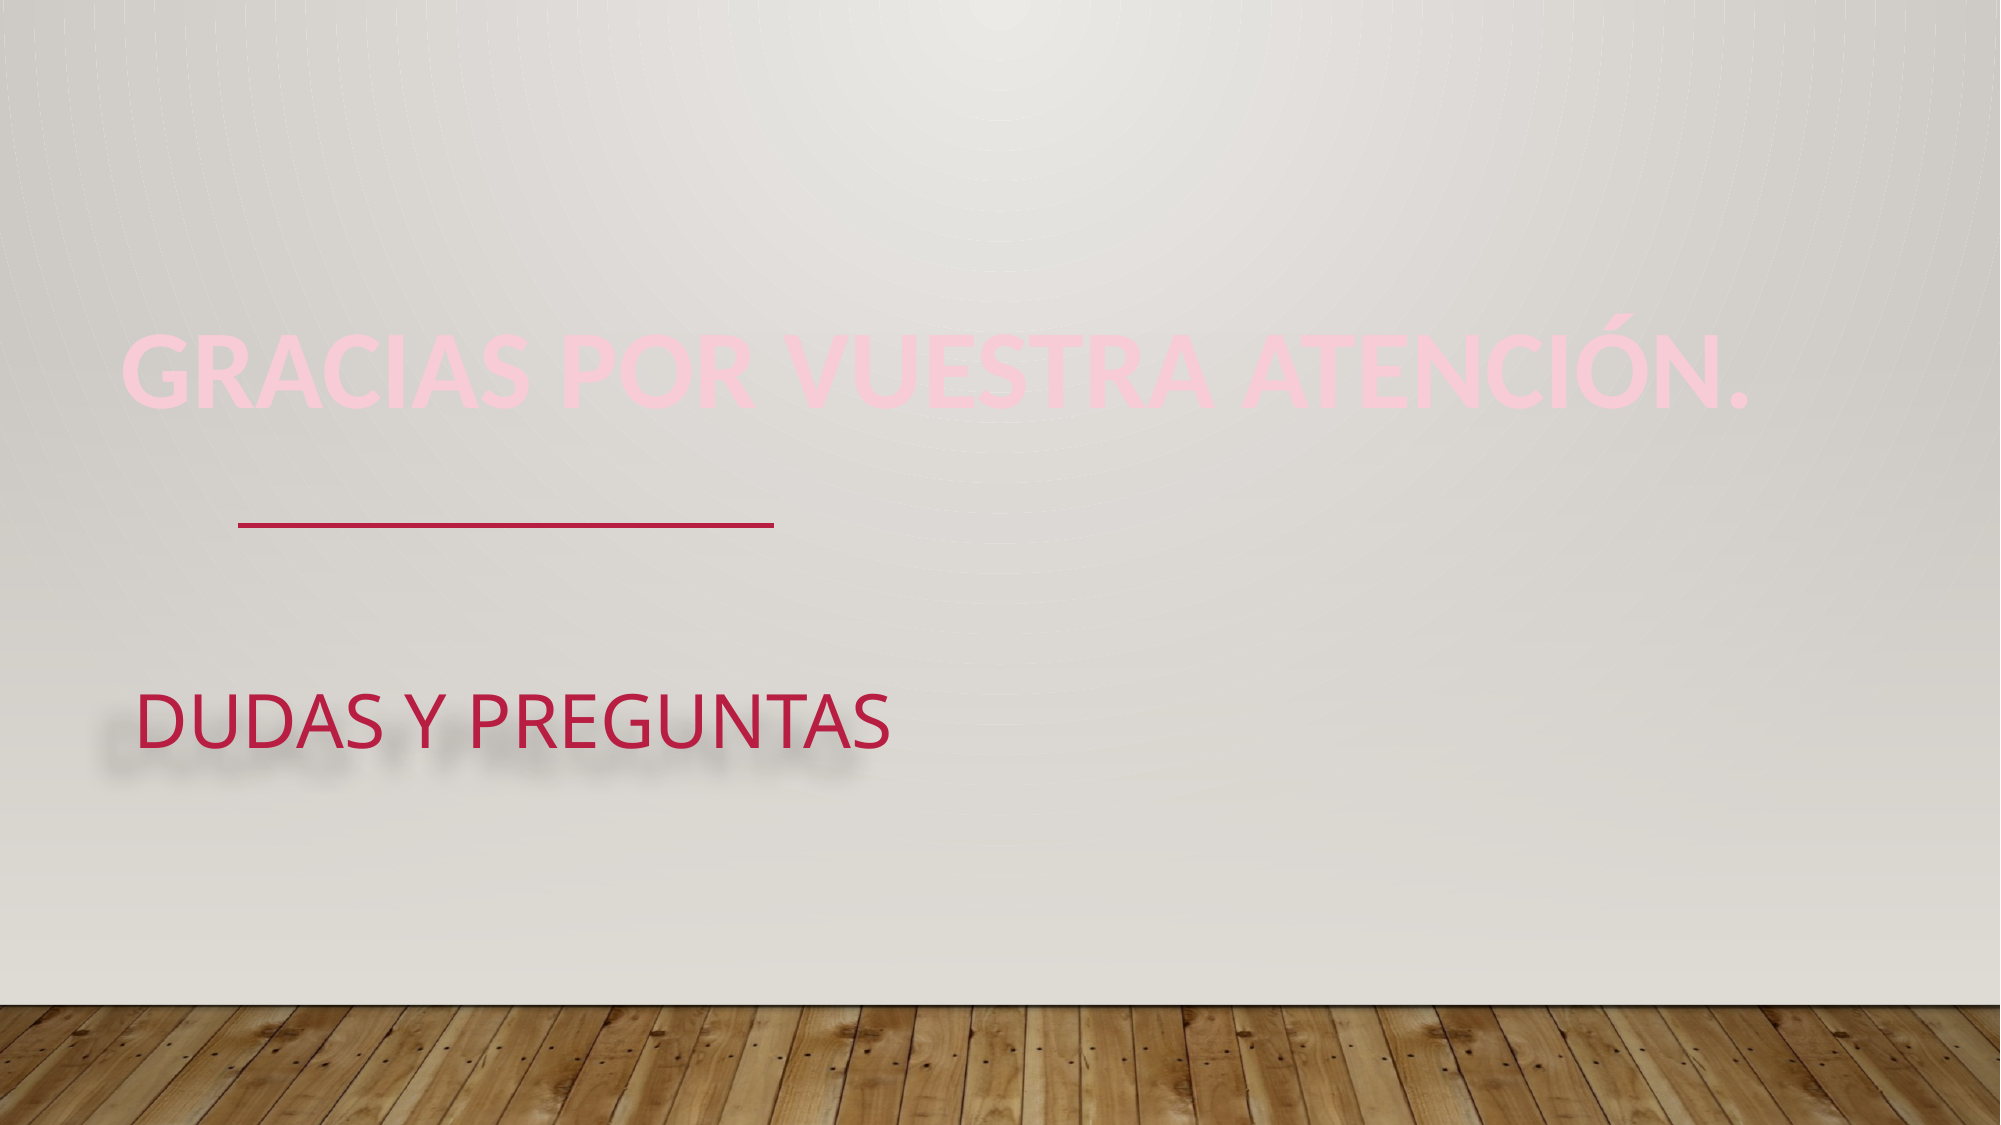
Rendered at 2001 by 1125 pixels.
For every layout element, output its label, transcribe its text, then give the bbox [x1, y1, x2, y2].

list DUDAS Y PREGUNTAS [118, 648, 1035, 800]
text_box GRACIAS POR VUESTRA ATENCIÓN. [105, 288, 1772, 439]
picture [0, 1005, 2000, 1125]
